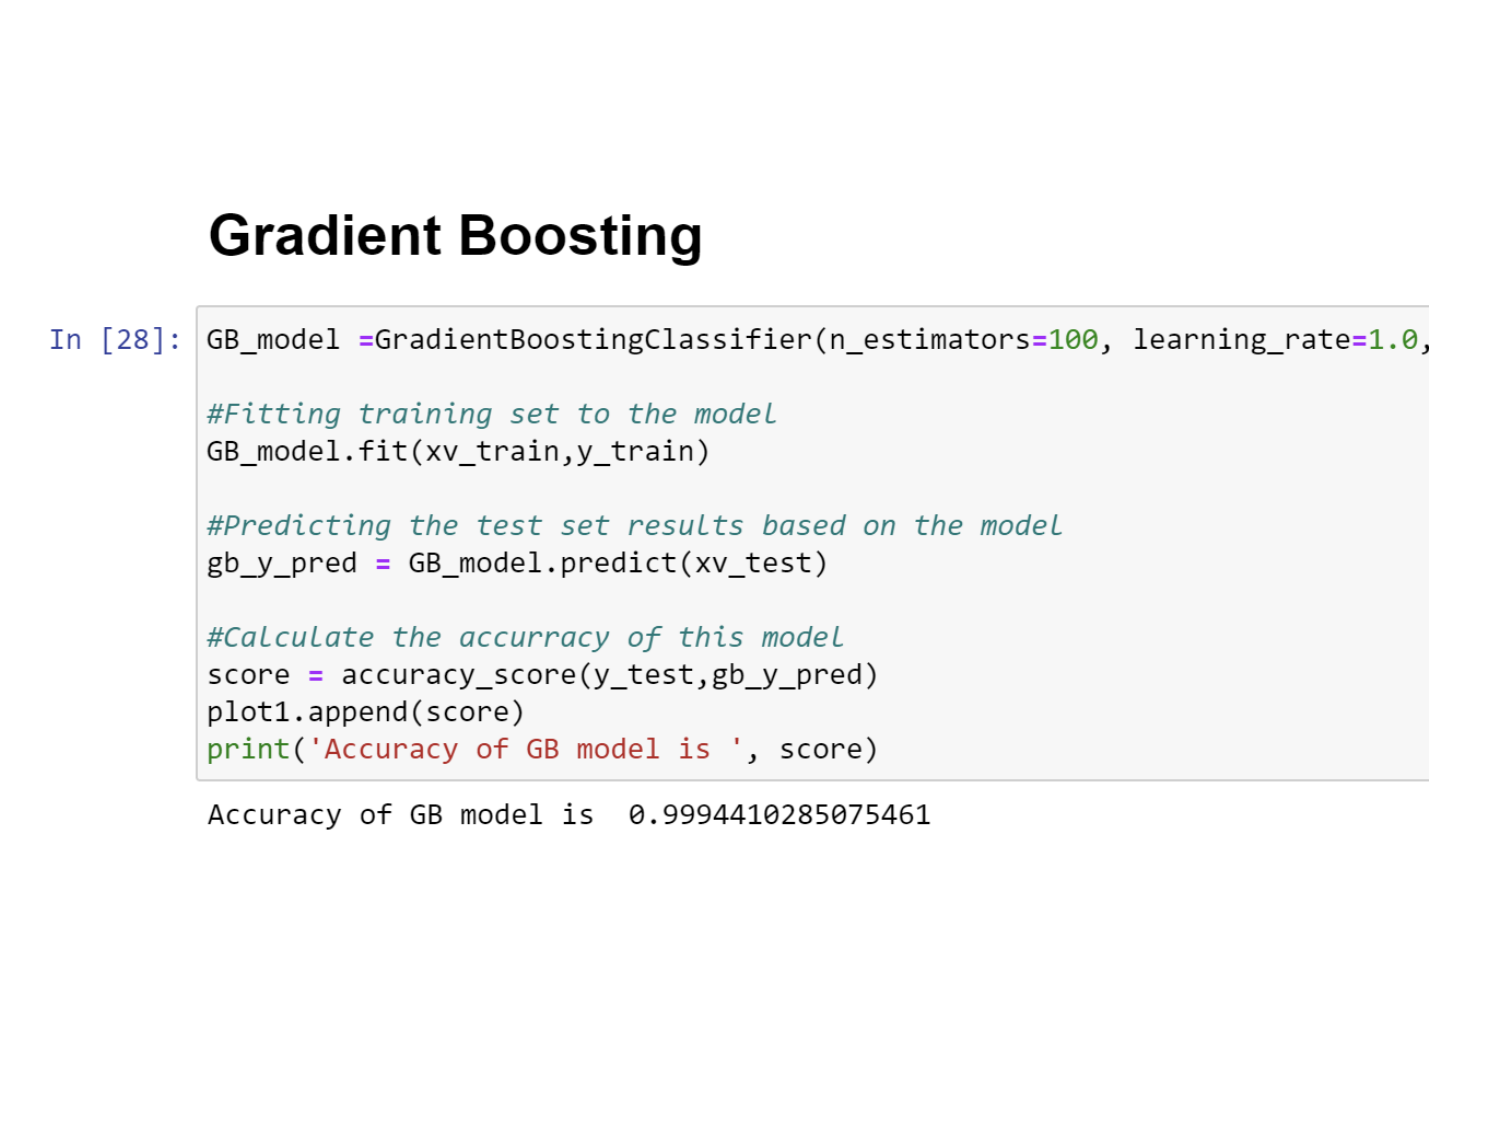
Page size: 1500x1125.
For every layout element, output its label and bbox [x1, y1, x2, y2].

picture [24, 199, 1429, 845]
